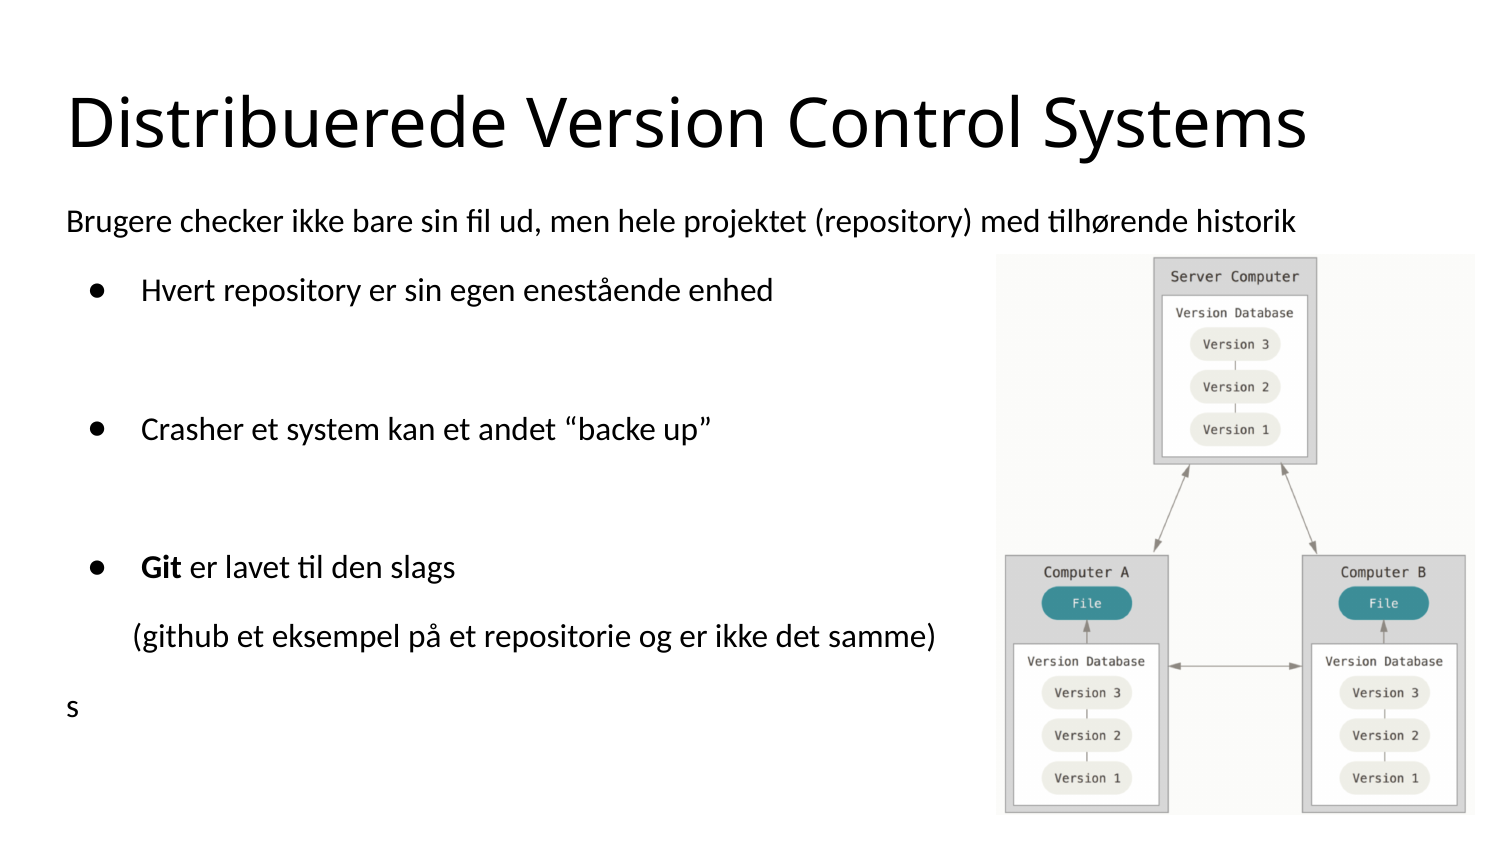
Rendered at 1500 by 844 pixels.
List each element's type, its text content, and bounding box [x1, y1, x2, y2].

picture [996, 254, 1475, 815]
title Distribuerede Version Control Systems [51, 72, 1449, 167]
list Brugere checker ikke bare sin fil ud, men hele projektet (repository) med tilhørende historik Hvert repository er sin egen enestående enhed Crasher et system kan et andet “backe up” Git er lavet til den slags (github et eksempel på et repositorie og er ikke det samme) s [51, 189, 1449, 750]
